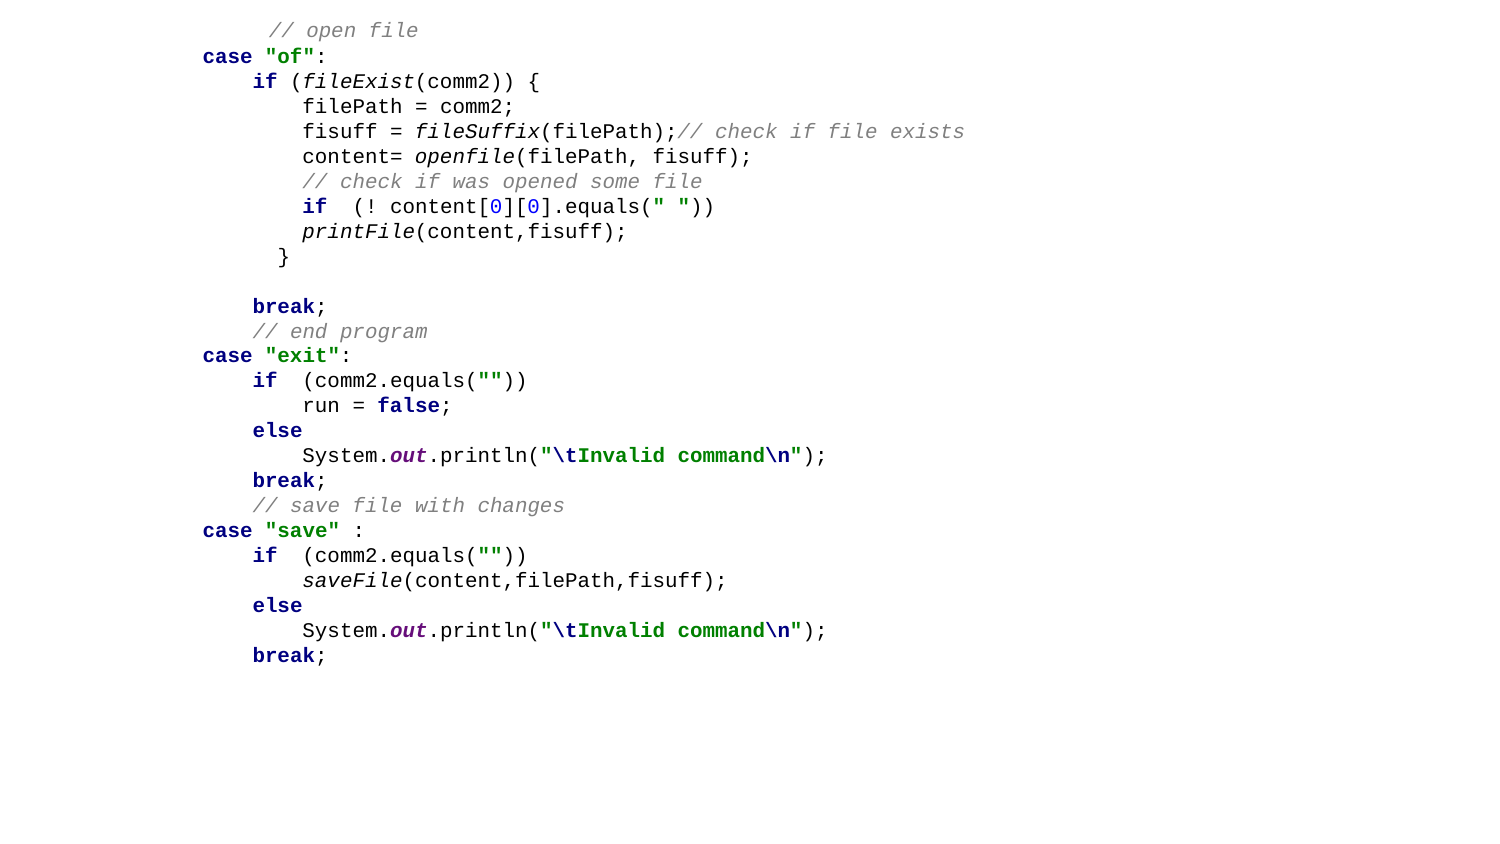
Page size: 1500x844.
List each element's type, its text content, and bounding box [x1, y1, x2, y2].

text_box // open file case "of": if (fileExist(comm2)) { filePath = comm2; fisuff = fileSuffix(filePath);// check if file exists content= openfile(filePath, fisuff); // check if was opened some file if (! content[0][0].equals(" ")) printFile(content,fisuff); } break; // end program case "exit": if (comm2.equals("")) run = false; else System.out.println("\tInvalid command\n"); break; // save file with changes case "save" : if (comm2.equals("")) saveFile(content,filePath,fisuff); else System.out.println("\tInvalid command\n"); break; [0, 0, 1500, 844]
